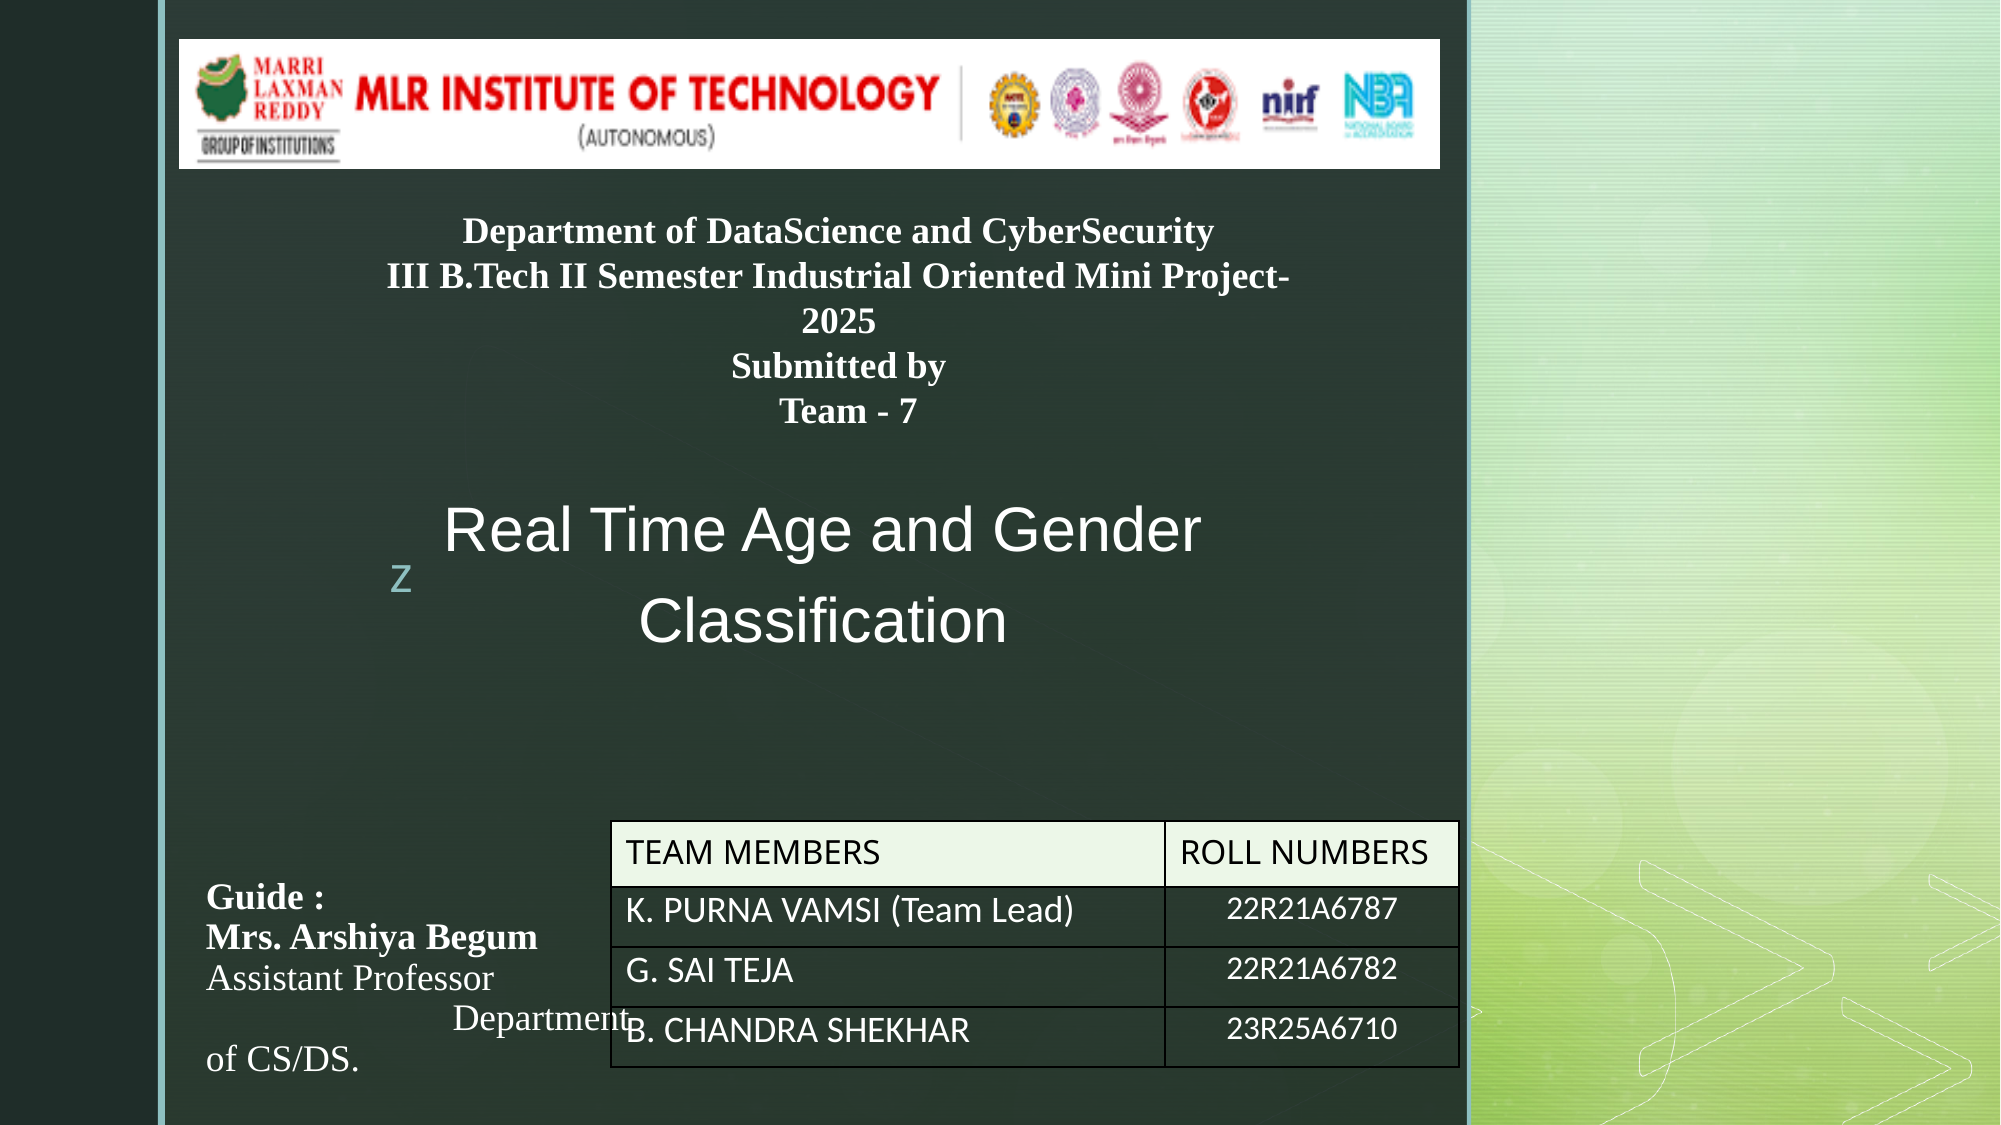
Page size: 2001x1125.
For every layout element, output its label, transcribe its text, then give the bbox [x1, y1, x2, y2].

table_cell 22R21A6787 [1166, 888, 1458, 946]
picture [179, 39, 1440, 169]
table_header TEAM MEMBERS [612, 822, 1164, 886]
title Guide : Mrs. Arshiya Begum Assistant Professor Department of CS/DS. [190, 869, 684, 1087]
picture [1472, 0, 2001, 1125]
table_cell 23R25A6710 [1166, 1008, 1458, 1066]
table_cell G. SAI TEJA [612, 948, 1164, 1006]
table_cell K. PURNA VAMSI (Team Lead) [612, 888, 1164, 946]
table_cell 22R21A6782 [1166, 948, 1458, 1006]
table_cell B. CHANDRA SHEKHAR [612, 1008, 1164, 1066]
table_header ROLL NUMBERS [1166, 822, 1458, 886]
text_box Department of DataScience and CyberSecurity III B.Tech II Semester Industrial Oriented Mini Project-2025 Submitted by Team - 7 [338, 199, 1339, 439]
subtitle Real Time Age and Gender Classification [384, 472, 1264, 663]
